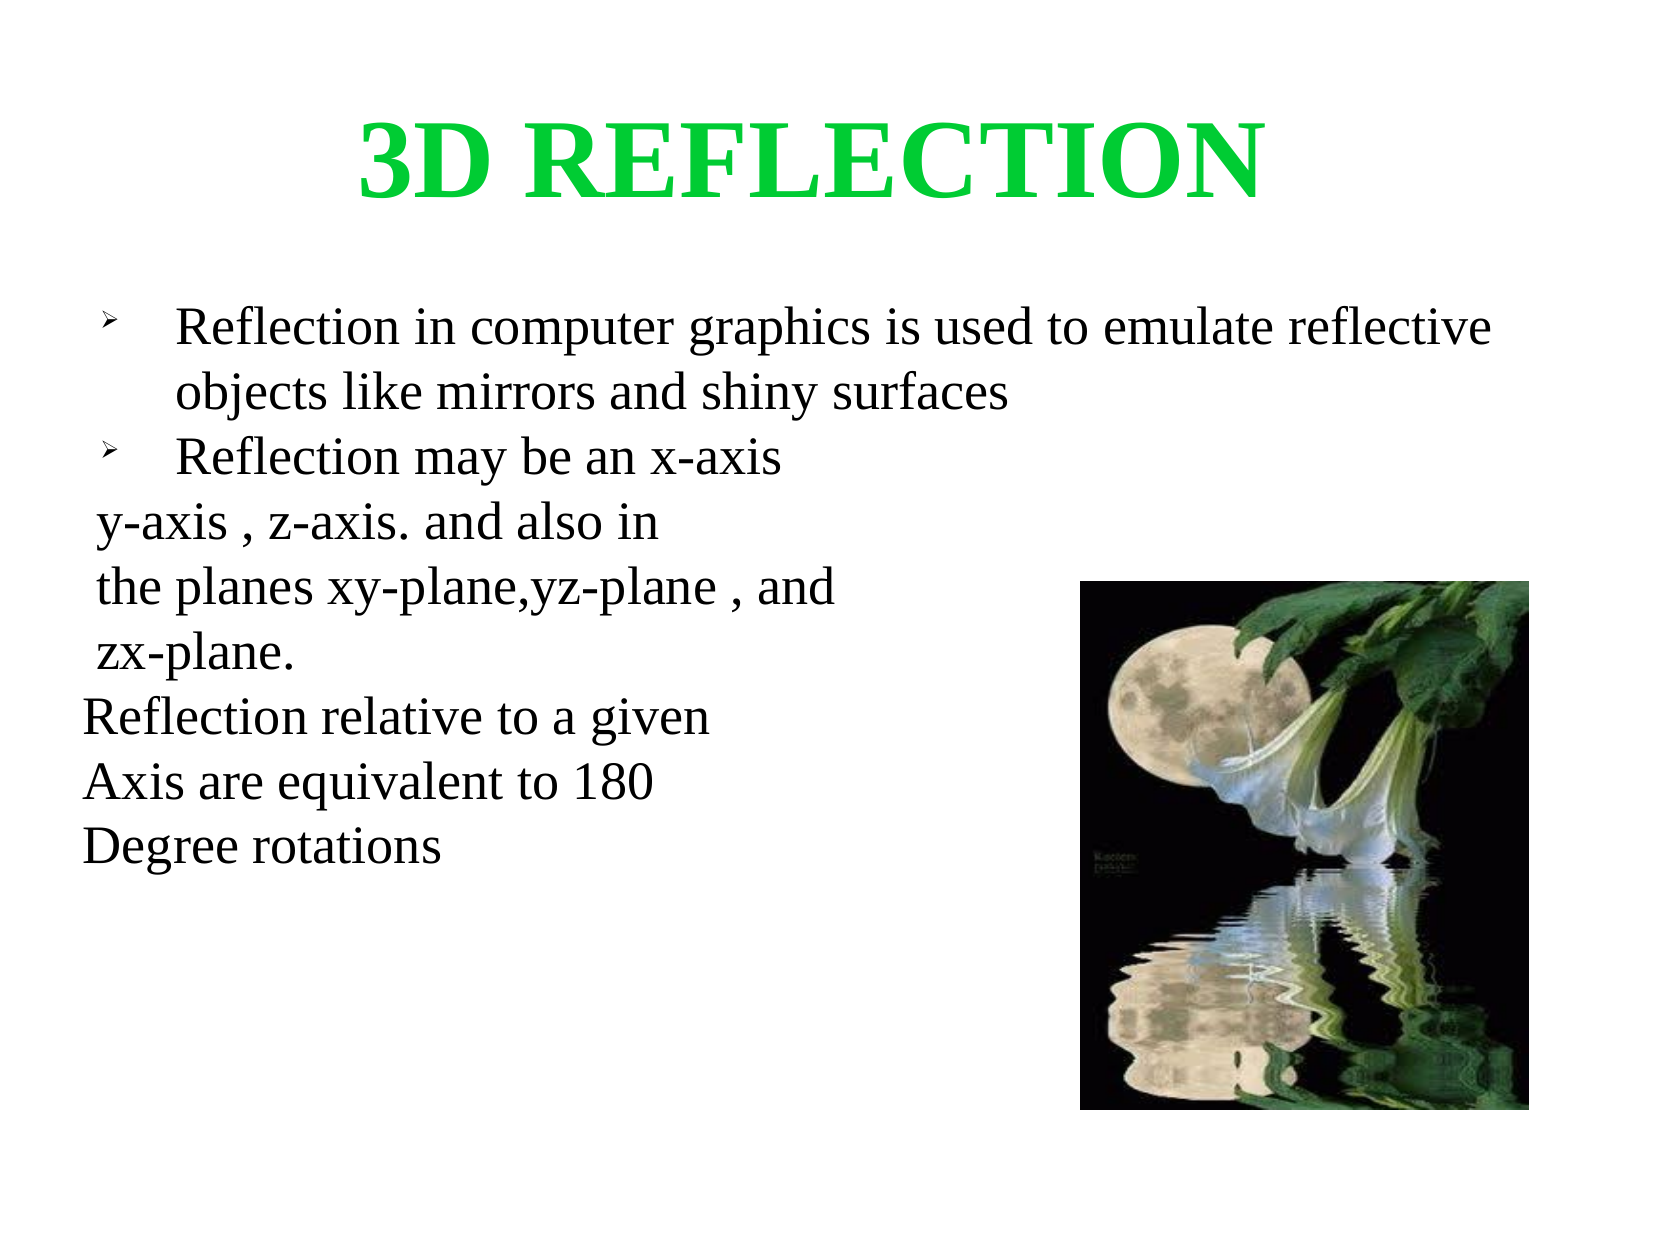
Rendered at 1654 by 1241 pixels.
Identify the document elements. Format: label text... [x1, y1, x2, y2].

picture [1079, 581, 1529, 1111]
text_box 3D reflection [82, 49, 1571, 257]
text_box Reflection in computer graphics is used to emulate reflective objects like mirrors and shiny surfaces Reflection may be an x-axis y-axis , z-axis. and also in the planes xy-plane,yz-plane , and zx-plane. Reflection relative to a given Axis are equivalent to 180 Degree rotations [82, 290, 1571, 1140]
